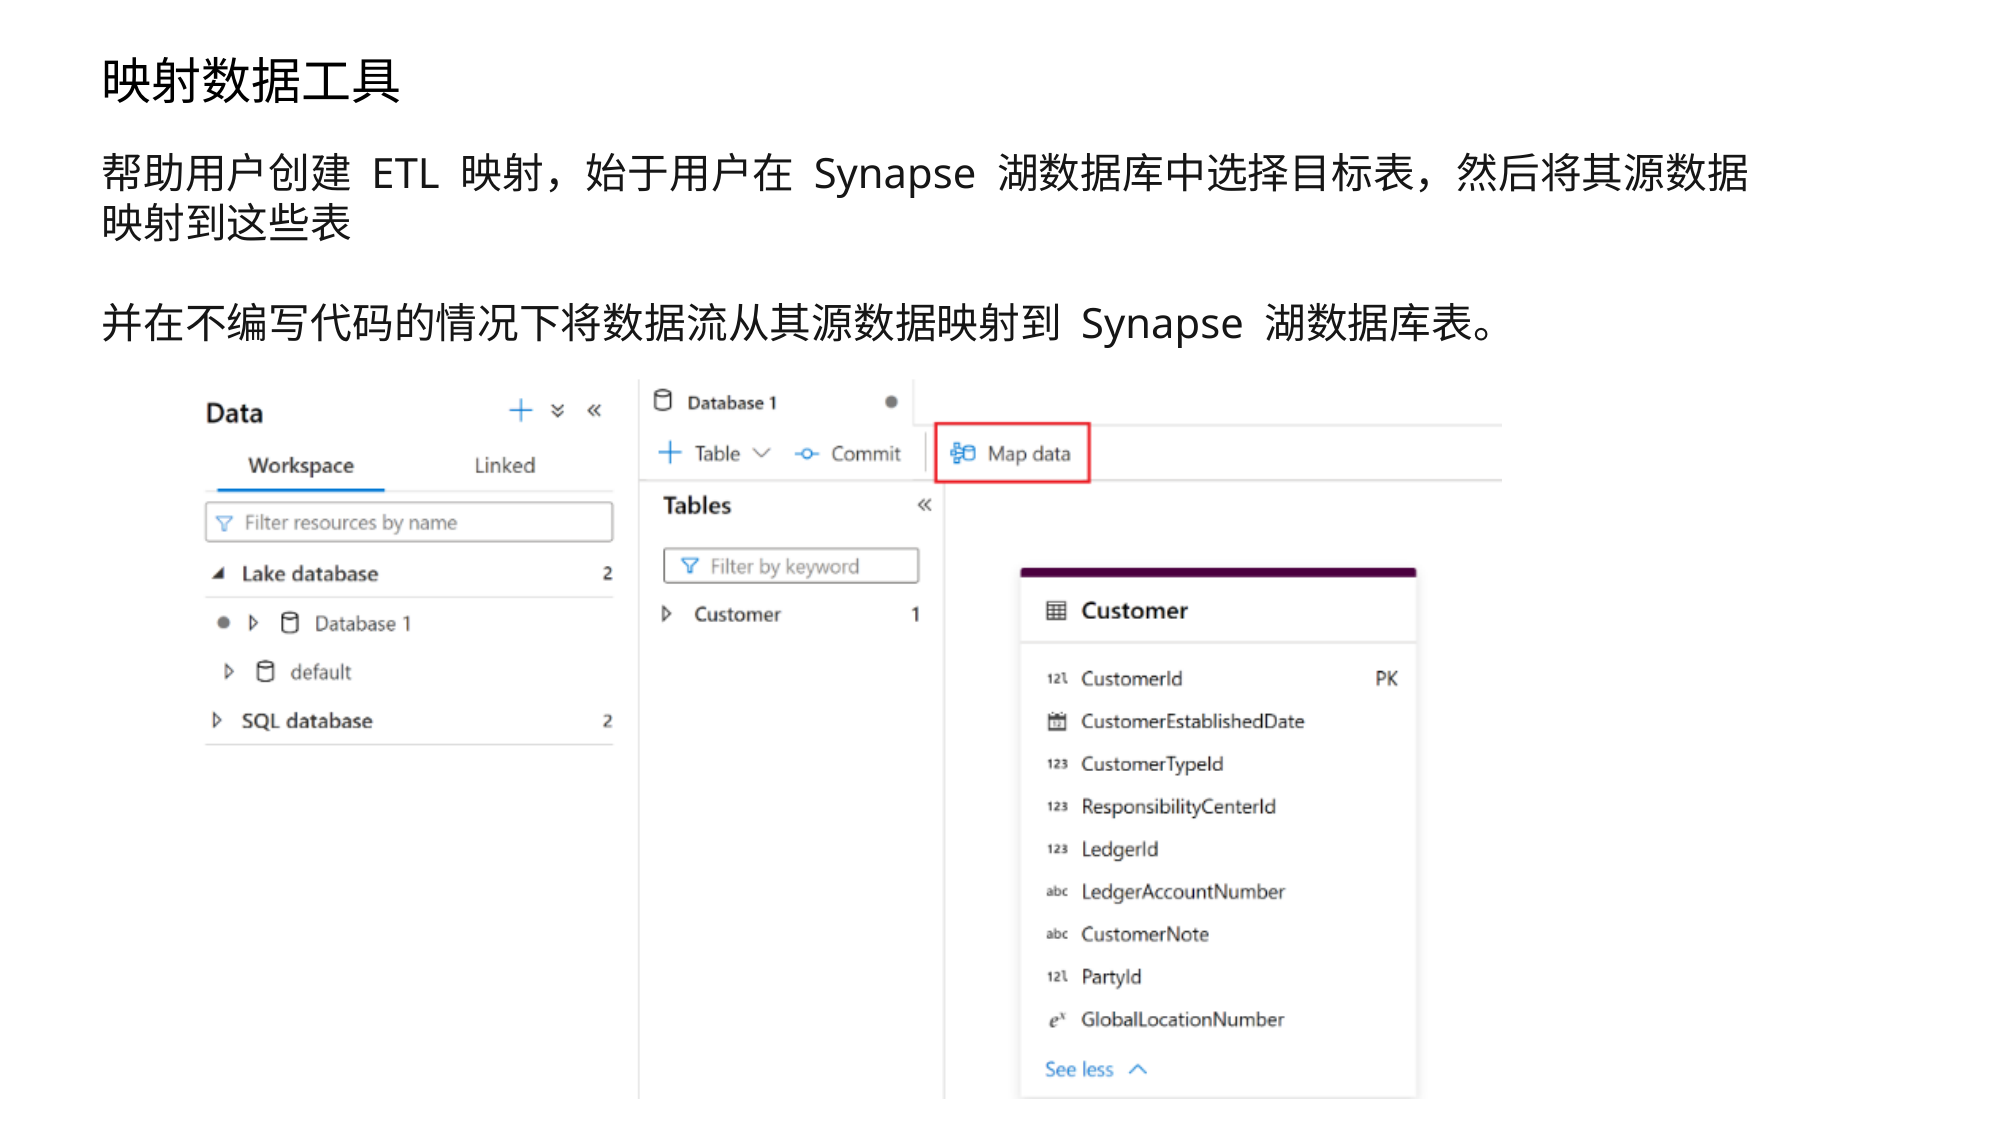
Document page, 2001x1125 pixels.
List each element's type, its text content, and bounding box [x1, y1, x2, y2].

text_box 帮助用户创建 ETL 映射，始于用户在 Synapse 湖数据库中选择目标表，然后将其源数据映射到这些表 并在不编写代码的情况下将数据流从其源数据映射到 Synapse 湖数据库表。 [86, 139, 1791, 355]
text_box 映射数据工具 [86, 42, 1087, 118]
picture [193, 378, 1502, 1099]
